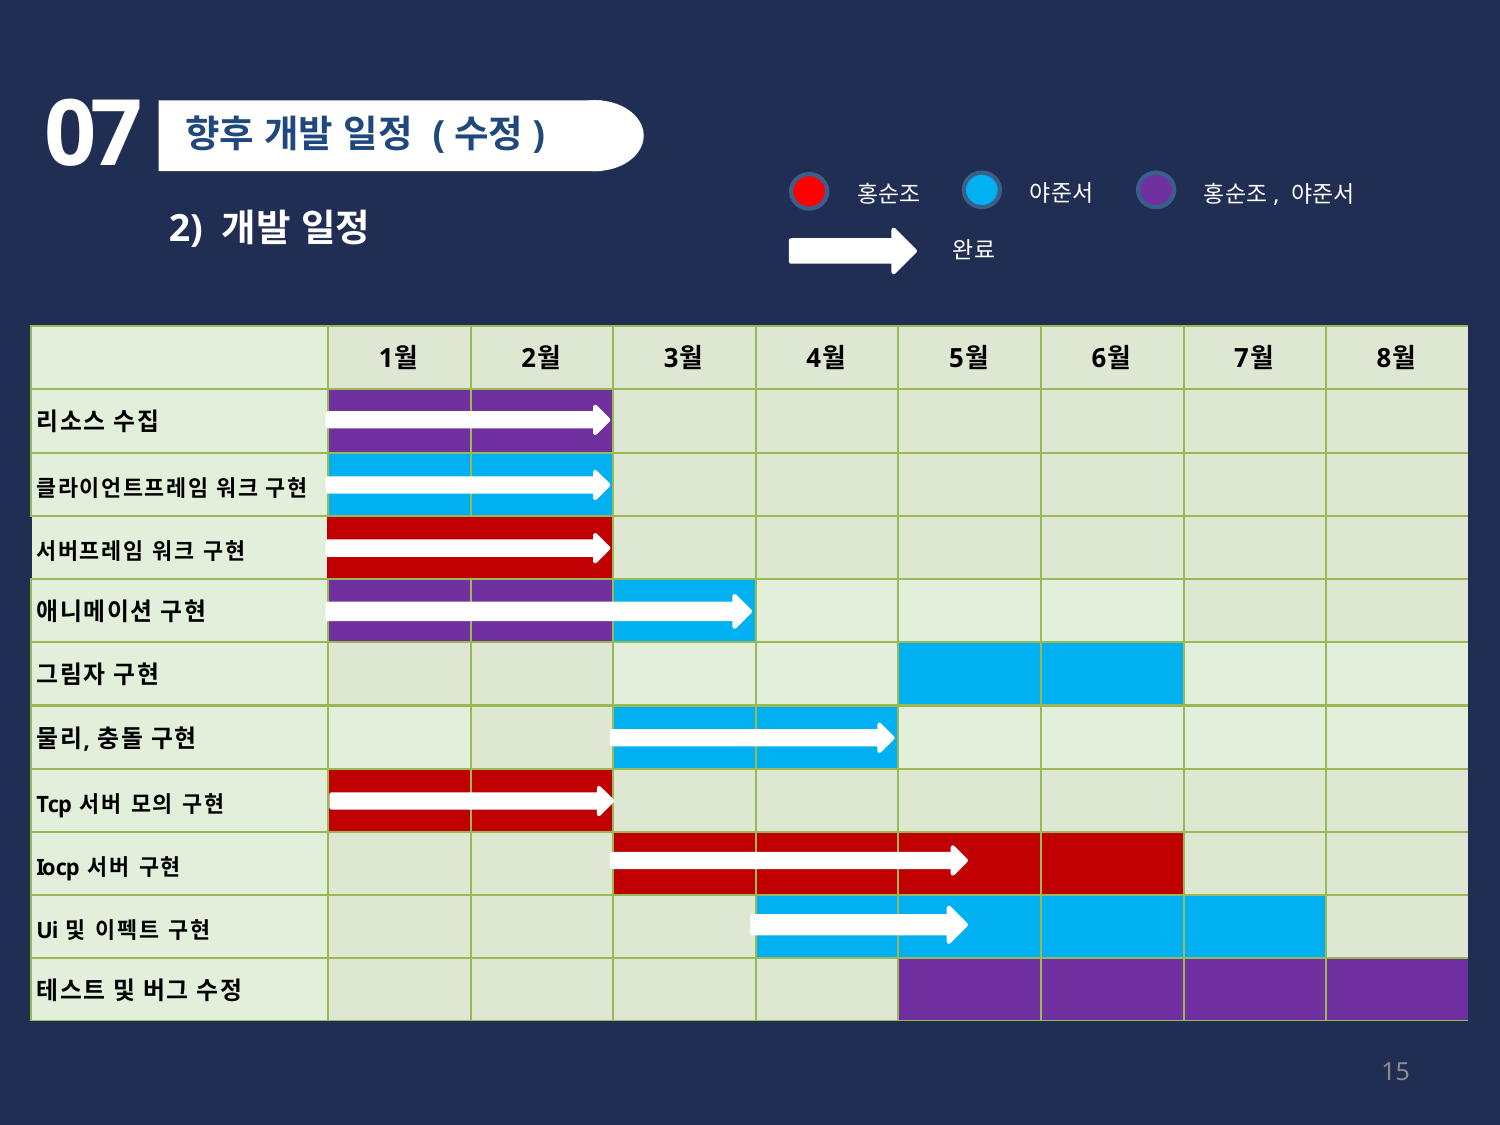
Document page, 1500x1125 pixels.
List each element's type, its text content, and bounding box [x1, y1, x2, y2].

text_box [29, 325, 1471, 1023]
text_box [961, 170, 1003, 210]
text_box 07 [29, 66, 195, 191]
text_box 2) 개발 일정 [153, 196, 386, 257]
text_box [158, 100, 644, 172]
text_box 홍순조 [840, 168, 968, 219]
text_box [1135, 170, 1177, 210]
text_box 야준서 [1013, 166, 1141, 218]
text_box [788, 227, 917, 275]
text_box 홍순조, 야준서 [1187, 168, 1393, 219]
text_box 완료 [936, 224, 1064, 275]
text_box [788, 171, 830, 211]
slide_number 15 [1074, 1042, 1425, 1103]
